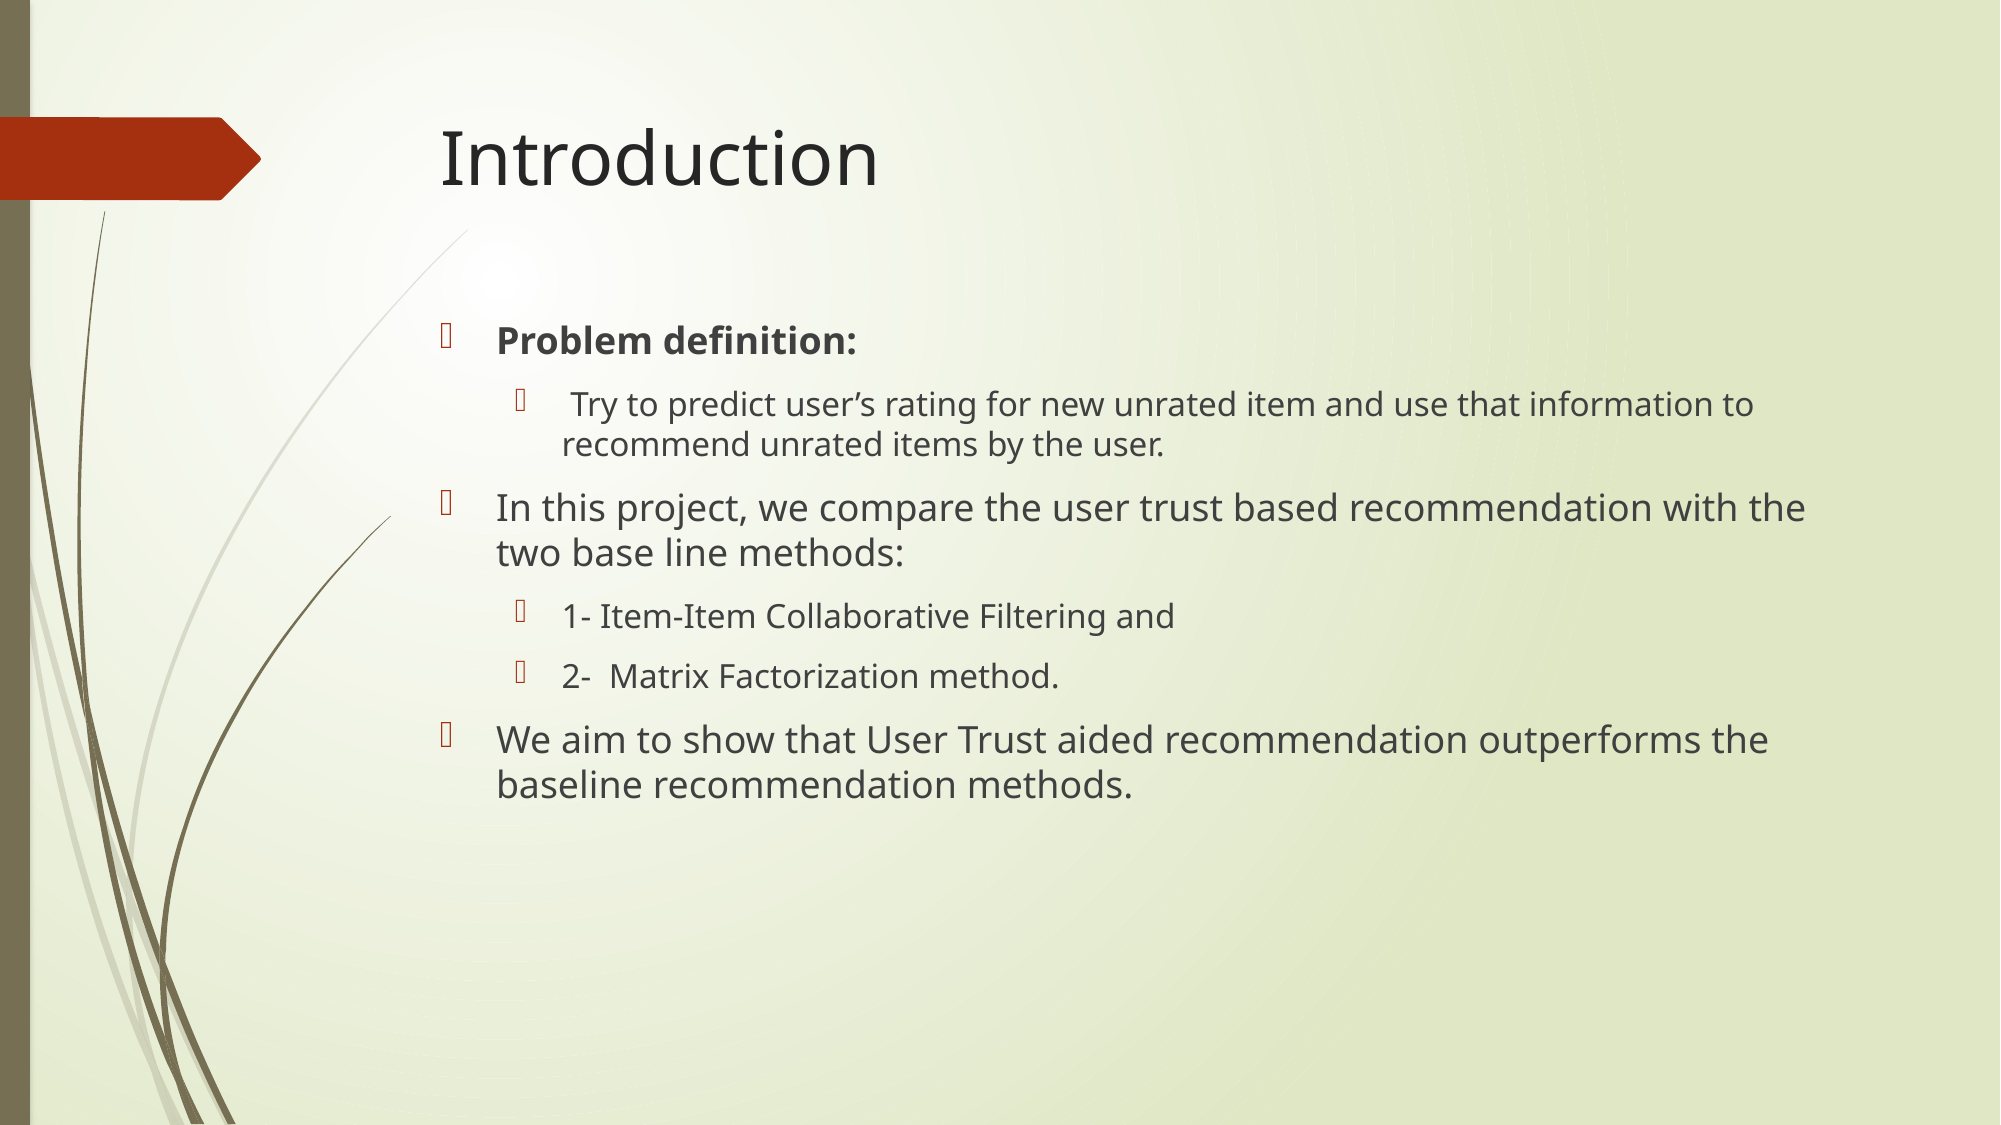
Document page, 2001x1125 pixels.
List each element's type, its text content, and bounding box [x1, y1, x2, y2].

title Introduction [425, 102, 1888, 309]
list Problem definition: Try to predict user’s rating for new unrated item and use that information to recommend unrated items by the user. In this project, we compare the user trust based recommendation with the two base line methods: 1- Item-Item Collaborative Filtering and 2- Matrix Factorization method. We aim to show that User Trust aided recommendation outperforms the baseline recommendation methods. [424, 309, 1888, 970]
